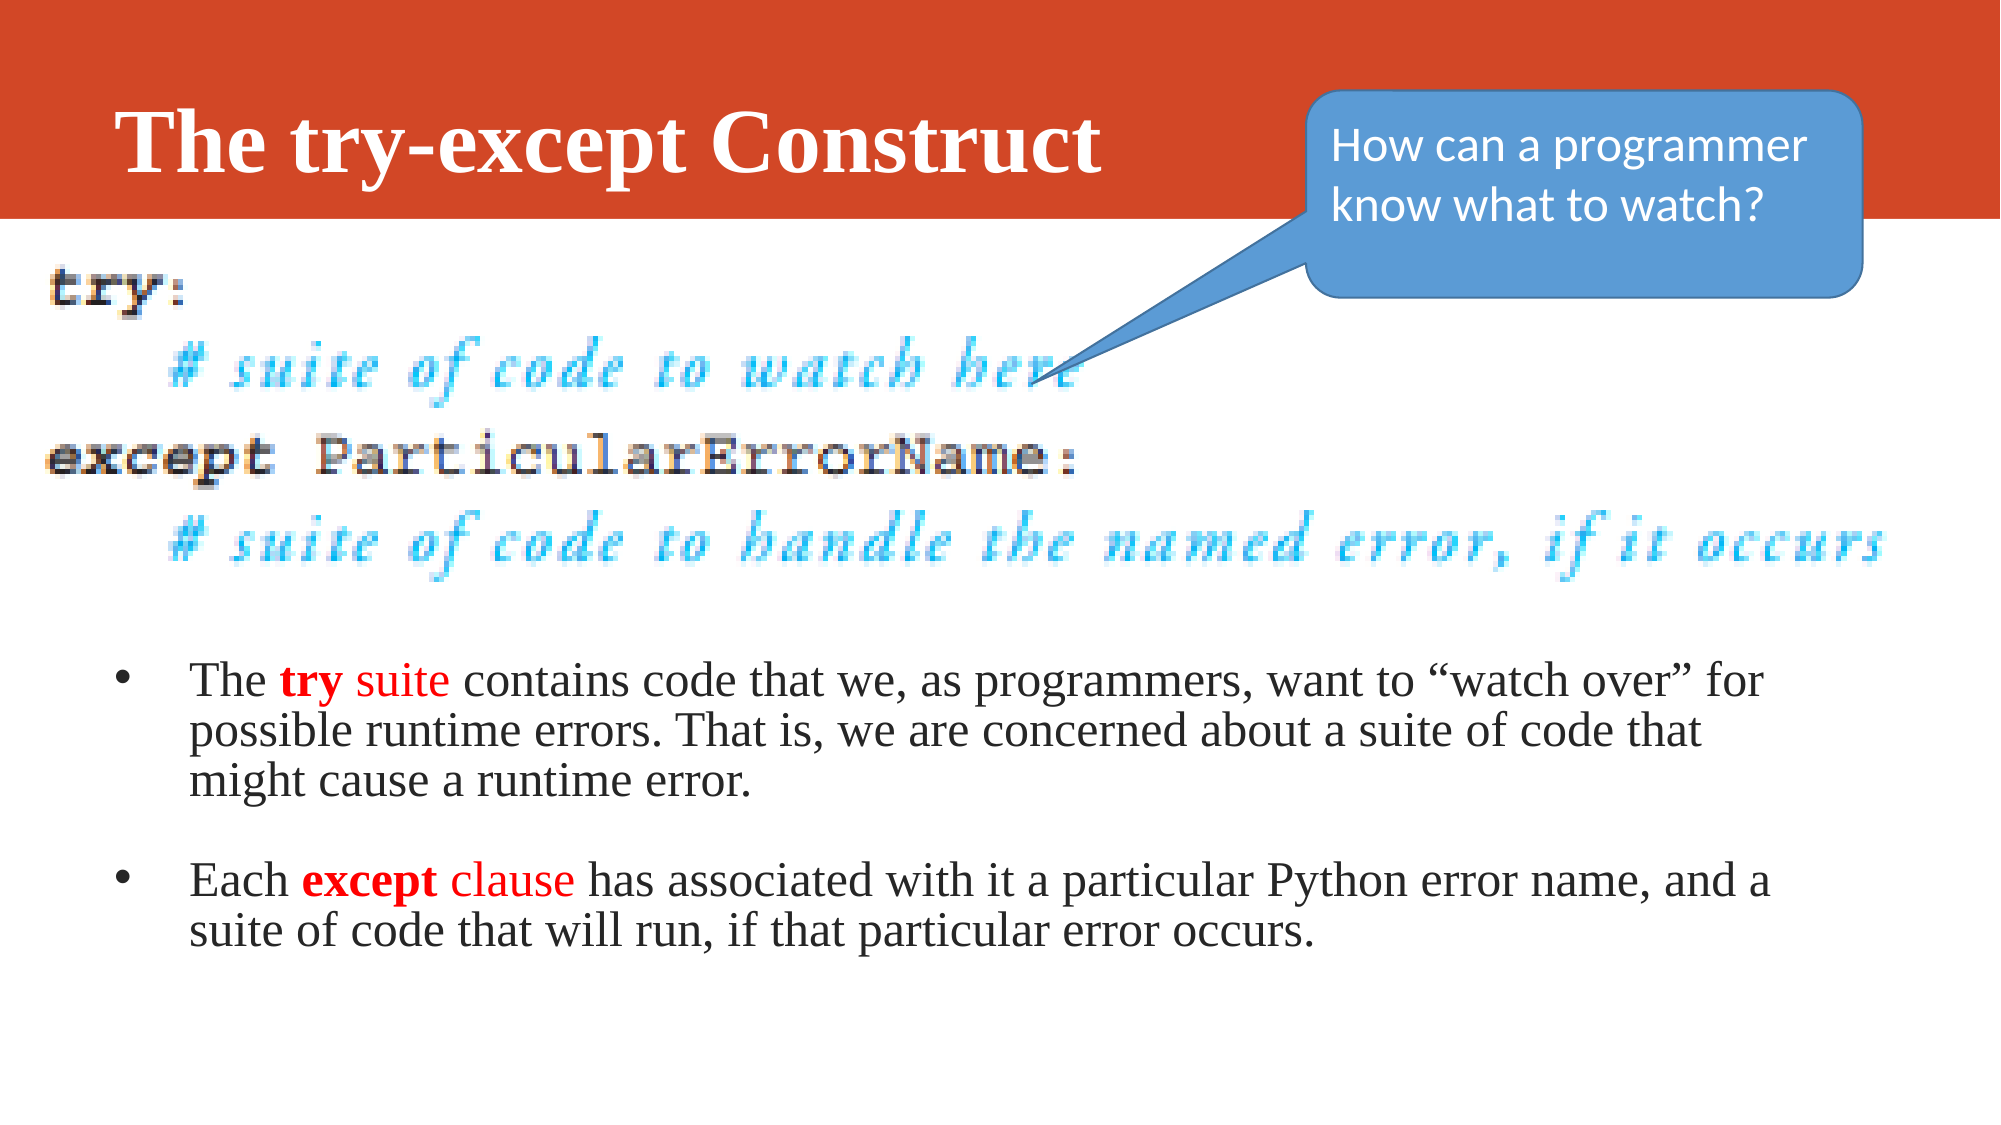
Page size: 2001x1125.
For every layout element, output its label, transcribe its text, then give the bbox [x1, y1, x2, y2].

list The try suite contains code that we, as programmers, want to “watch over” for possible runtime errors. That is, we are concerned about a suite of code that might cause a runtime error. Each except clause has associated with it a particular Python error name, and a suite of code that will run, if that particular error occurs. [99, 649, 1825, 1001]
text_box How can a programmer know what to watch? [1252, 89, 1864, 244]
picture [30, 244, 1975, 603]
title The try-except Construct [99, 0, 1863, 199]
